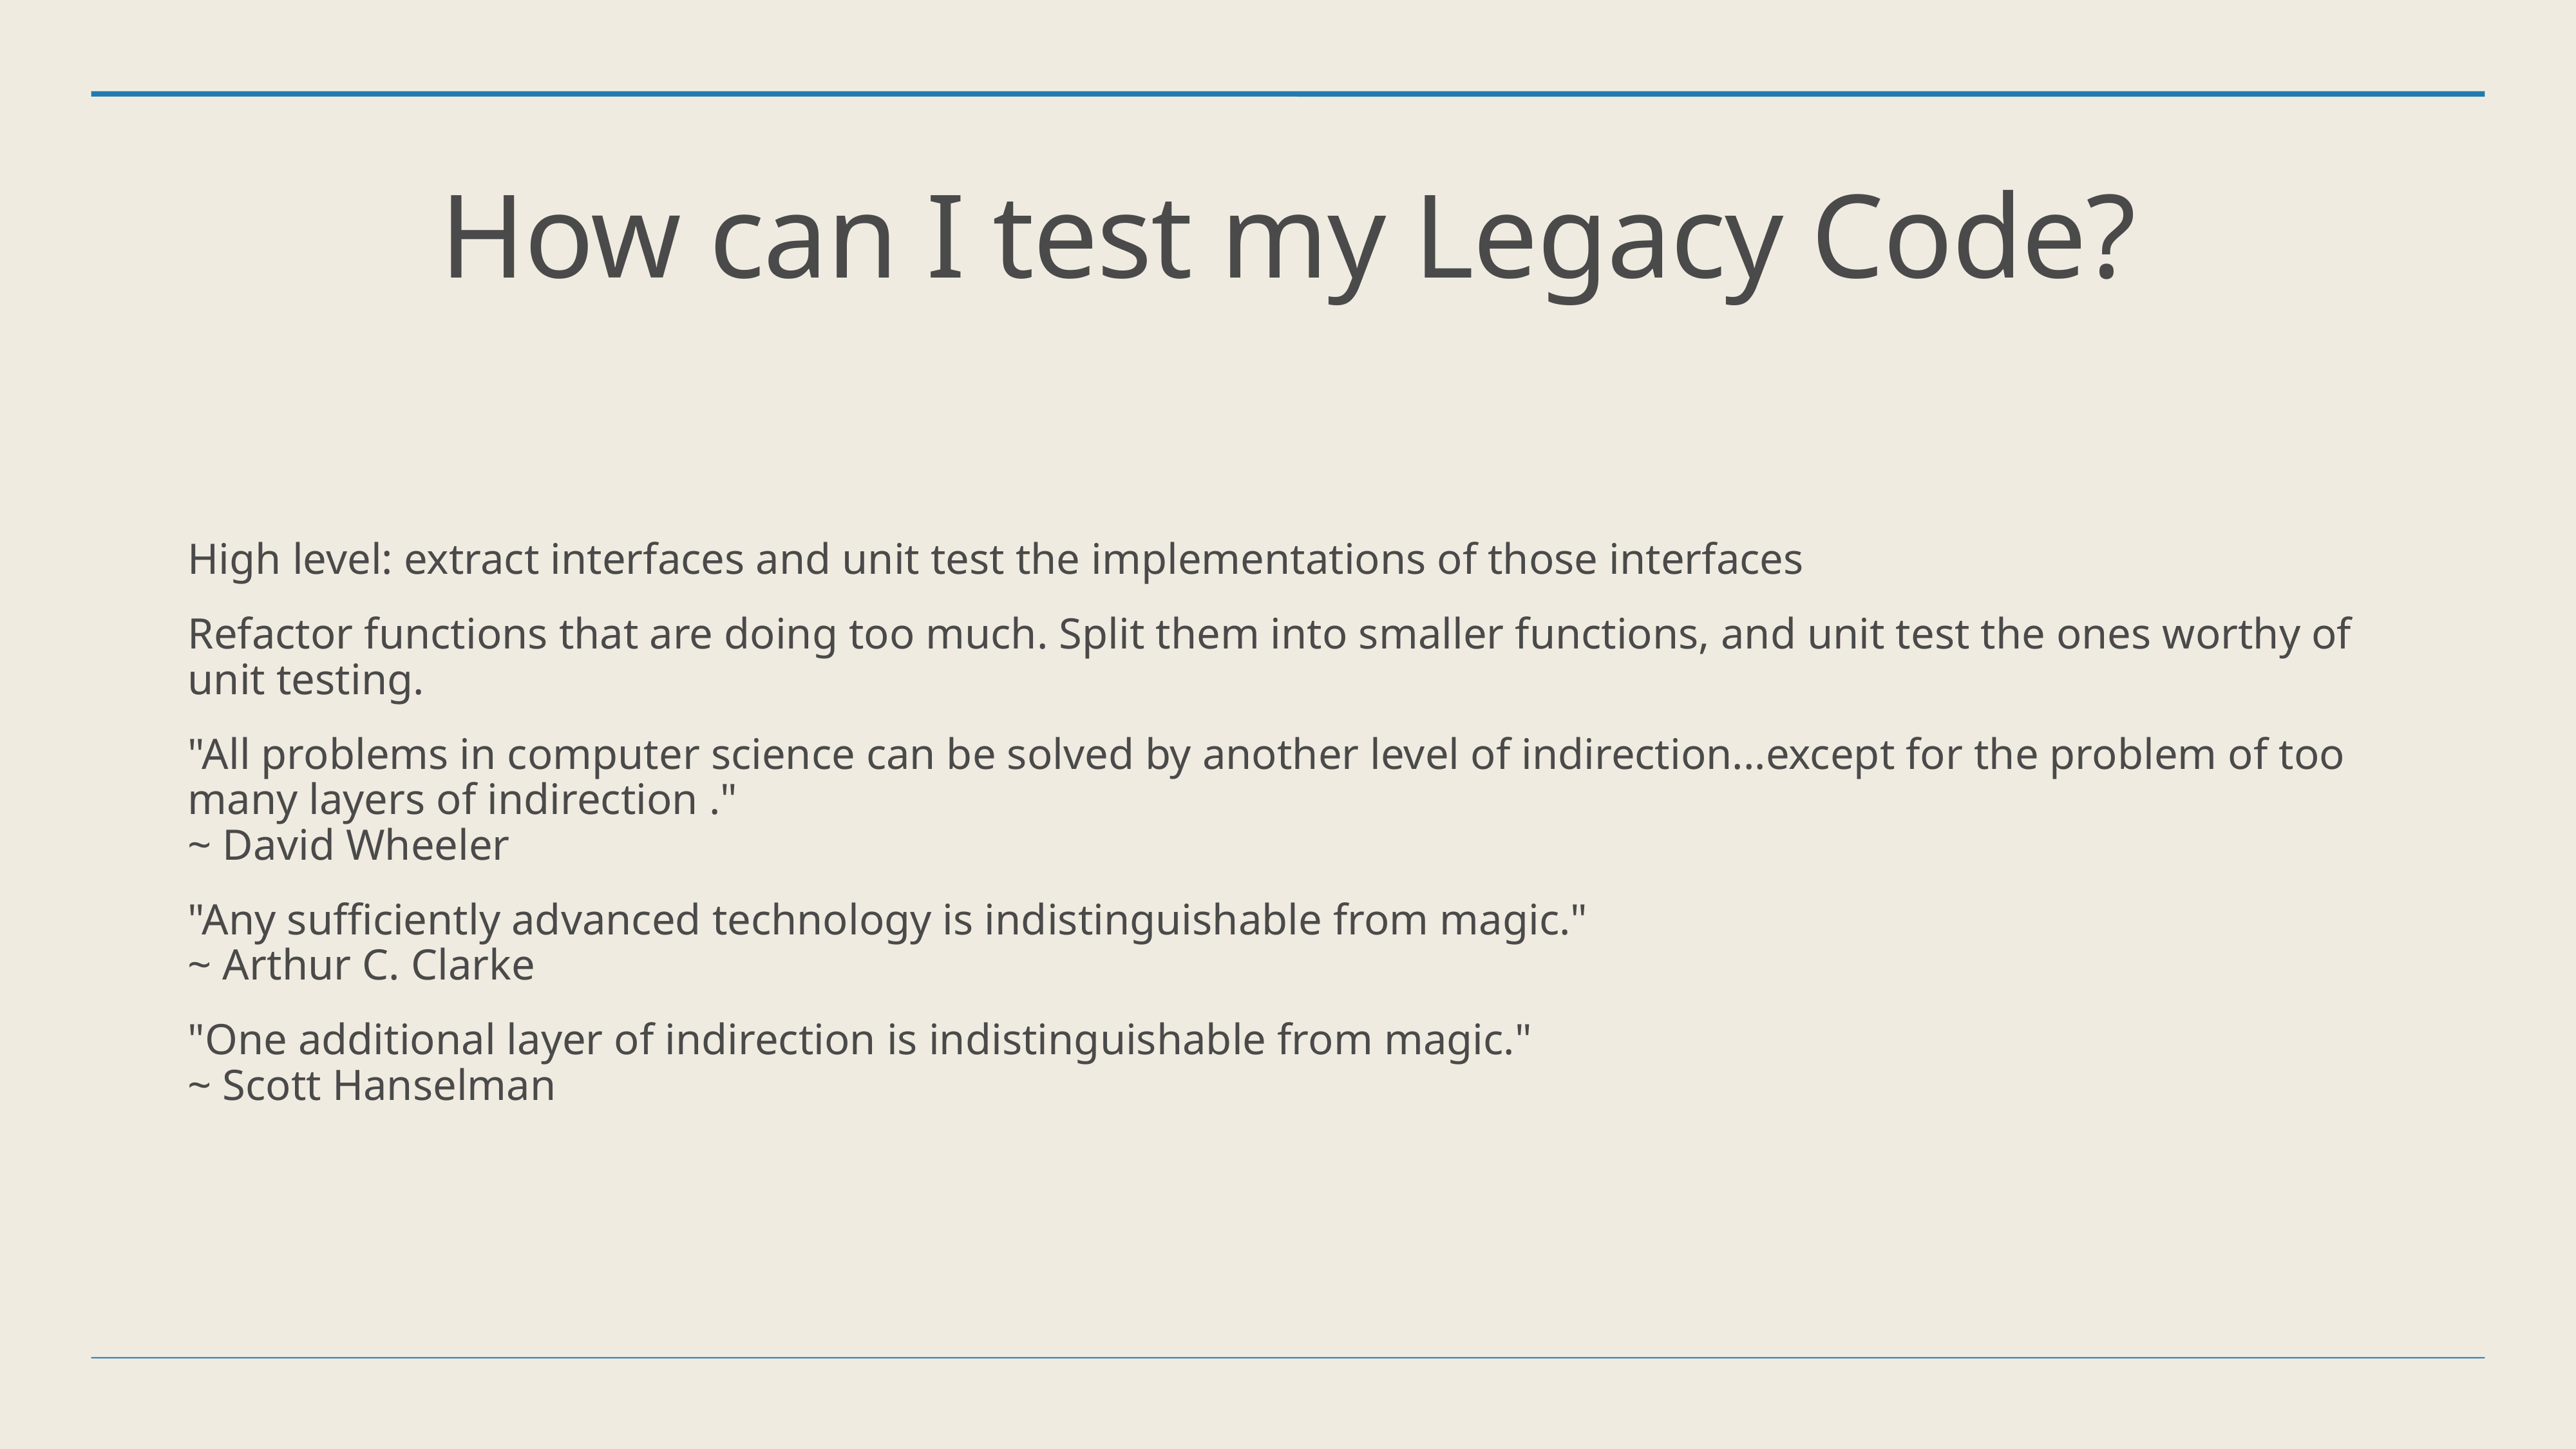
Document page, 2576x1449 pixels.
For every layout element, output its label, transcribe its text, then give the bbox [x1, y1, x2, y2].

list High level: extract interfaces and unit test the implementations of those interfaces Refactor functions that are doing too much. Split them into smaller functions, and unit test the ones worthy of unit testing. "All problems in computer science can be solved by another level of indirection...except for the problem of too many layers of indirection ." ~ David Wheeler "Any sufficiently advanced technology is indistinguishable from magic." ~ Arthur C. Clarke "One additional layer of indirection is indistinguishable from magic." ~ Scott Hanselman [182, 532, 2394, 1186]
title How can I test my Legacy Code? [182, 183, 2394, 532]
